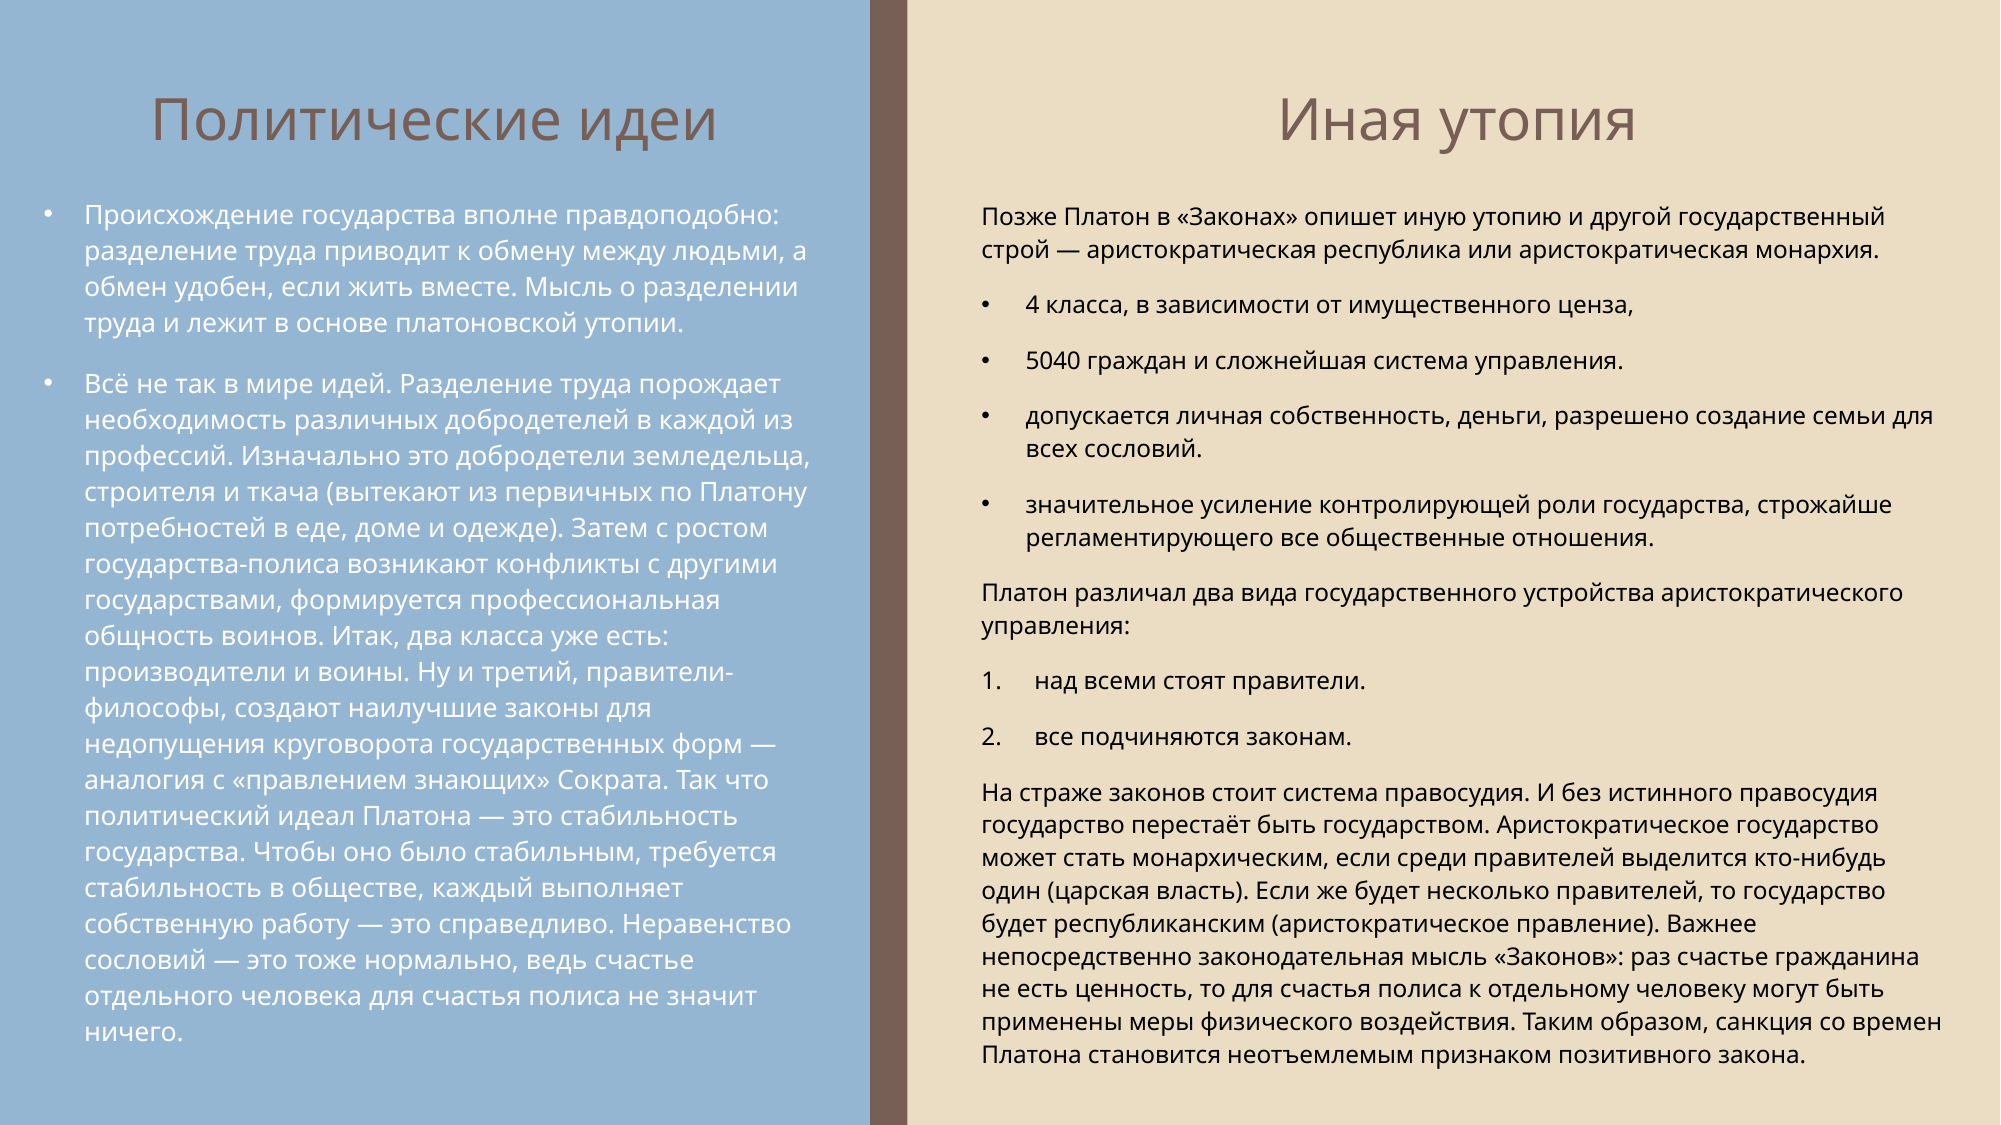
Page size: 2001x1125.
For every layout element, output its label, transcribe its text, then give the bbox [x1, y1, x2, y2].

list Происхождение государства вполне правдоподобно: разделение труда приводит к обмену между людьми, а обмен удобен, если жить вместе. Мысль о разделении труда и лежит в основе платоновской утопии. Всё не так в мире идей. Разделение труда порождает необходимость различных добродетелей в каждой из профессий. Изначально это добродетели земледельца, строителя и ткача (вытекают из первичных по Платону потребностей в еде, доме и одежде). Затем с ростом государства-полиса возникают конфликты с другими государствами, формируется профессиональная общность воинов. Итак, два класса уже есть: производители и воины. Ну и третий, правители-философы, создают наилучшие законы для недопущения круговорота государственных форм — аналогия с «правлением знающих» Сократа. Так что политический идеал Платона — это стабильность государства. Чтобы оно было стабильным, требуется стабильность в обществе, каждый выполняет собственную работу — это справедливо. Неравенство сословий — это тоже нормально, ведь счастье отдельного человека для счастья полиса не значит ничего. [28, 186, 842, 1070]
text_box Позже Платон в «Законах» опишет иную утопию и другой государственный строй — аристократическая республика или аристократическая монархия. 4 класса, в зависимости от имущественного ценза, 5040 граждан и сложнейшая система управления. допускается личная собственность, деньги, разрешено создание семьи для всех сословий. значительное усиление контролирующей роли государства, строжайше регламентирующего все общественные отношения. Платон различал два вида государственного устройства аристократического управления: над всеми стоят правители. все подчиняются законам. На страже законов стоит система правосудия. И без истинного правосудия государство перестаёт быть государством. Аристократическое государство может стать монархическим, если среди правителей выделится кто-нибудь один (царская власть). Если же будет несколько правителей, то государство будет республиканским (аристократическое правление). Важнее непосредственно законодательная мысль «Законов»: раз счастье гражданина не есть ценность, то для счастья полиса к отдельному человеку могут быть применены меры физического воздействия. Таким образом, санкция со времен Платона становится неотъемлемым признаком позитивного закона. [966, 189, 1961, 1085]
title Политические идеи [70, 86, 800, 186]
text_box Иная утопия [1092, 86, 1823, 216]
